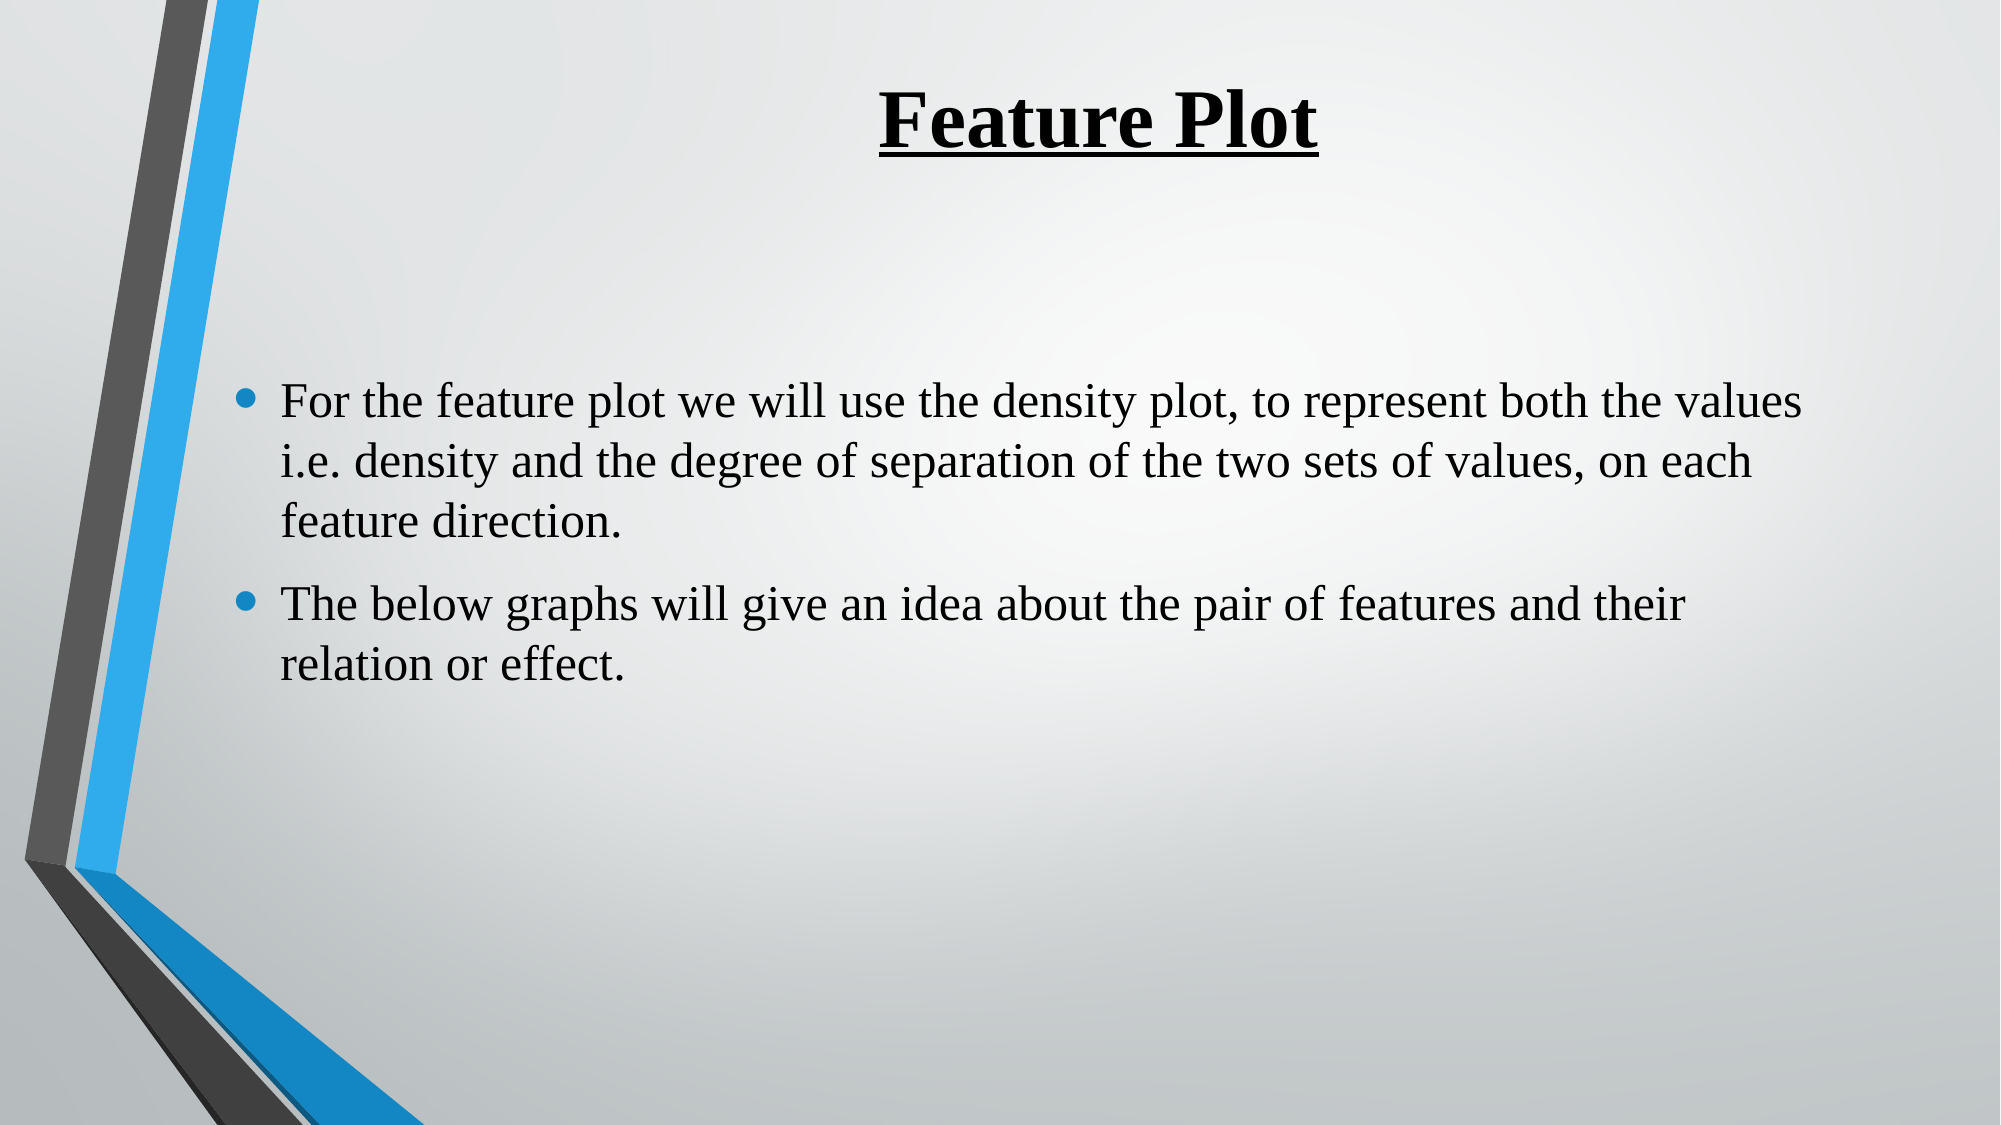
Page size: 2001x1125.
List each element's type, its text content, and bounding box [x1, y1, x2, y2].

list For the feature plot we will use the density plot, to represent both the values i.e. density and the degree of separation of the two sets of values, on each feature direction. The below graphs will give an idea about the pair of features and their relation or effect. [218, 214, 1846, 986]
text_box Feature Plot [276, 46, 1921, 183]
